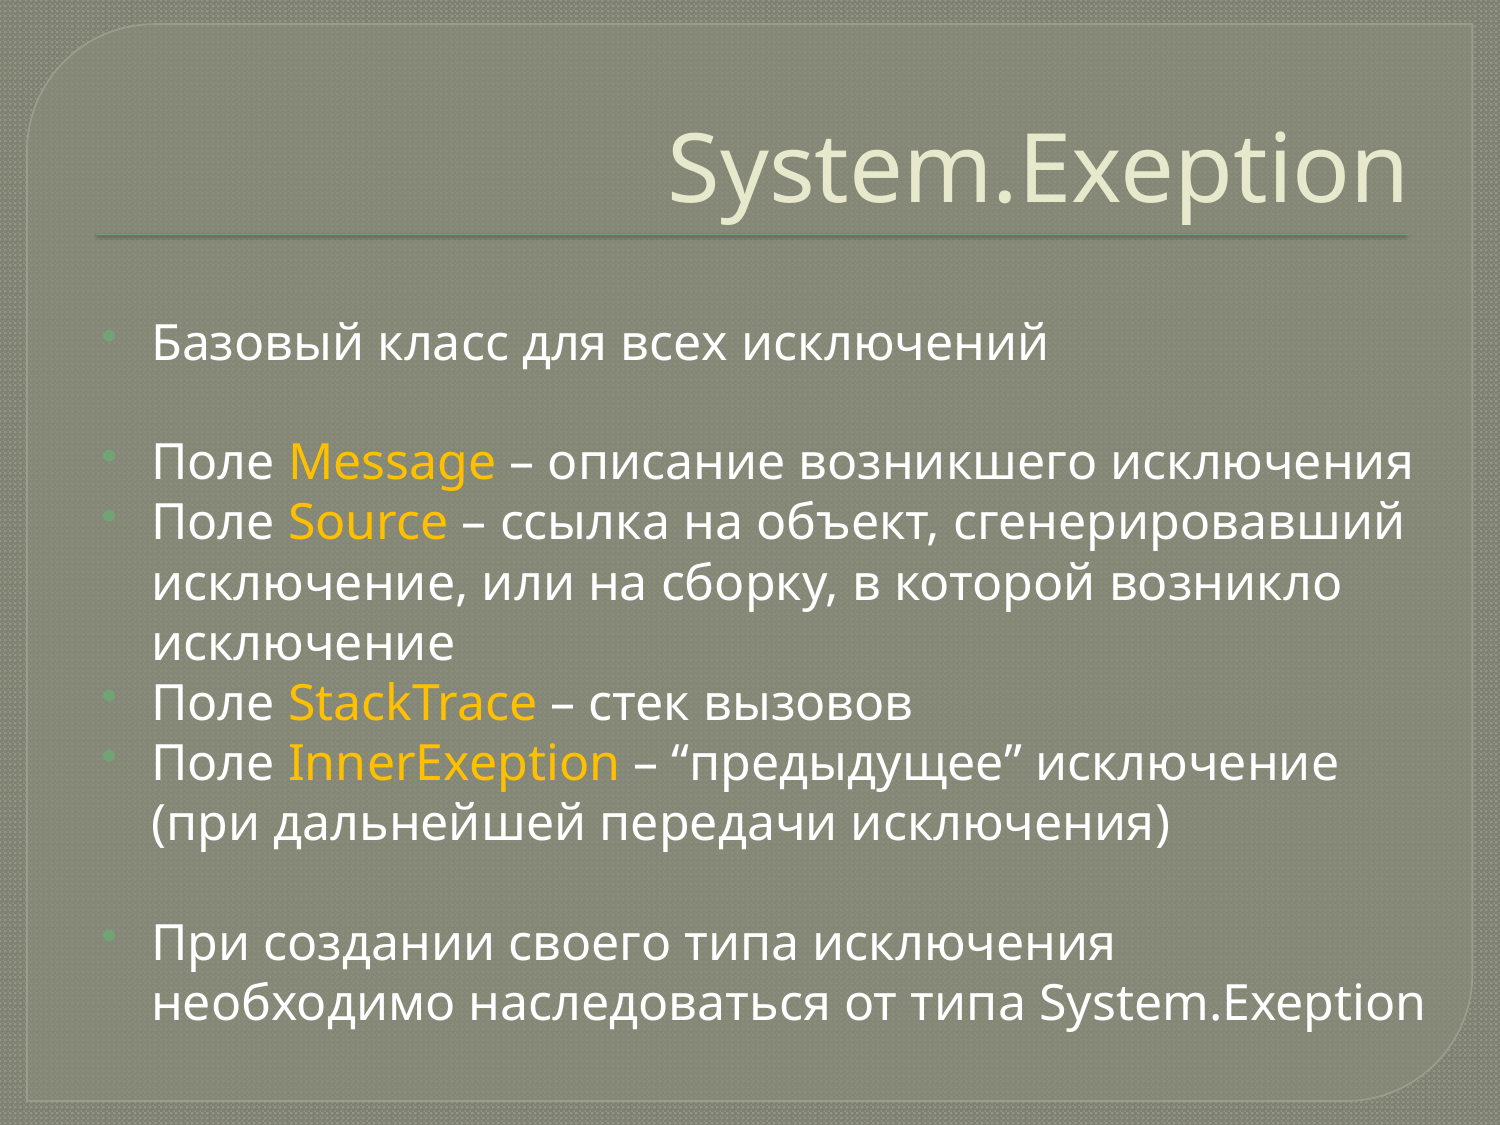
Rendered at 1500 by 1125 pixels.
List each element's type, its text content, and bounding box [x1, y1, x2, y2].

title System.Exeption [75, 41, 1425, 229]
list Базовый класс для всех исключений Поле Message – описание возникшего исключения Поле Source – ссылка на объект, сгенерировавший исключение, или на сборку, в которой возникло исключение Поле StackTrace – стек вызовов Поле InnerExeption – “предыдущее” исключение (при дальнейшей передачи исключения) При создании своего типа исключения необходимо наследоваться от типа System.Exeption [88, 302, 1447, 1059]
